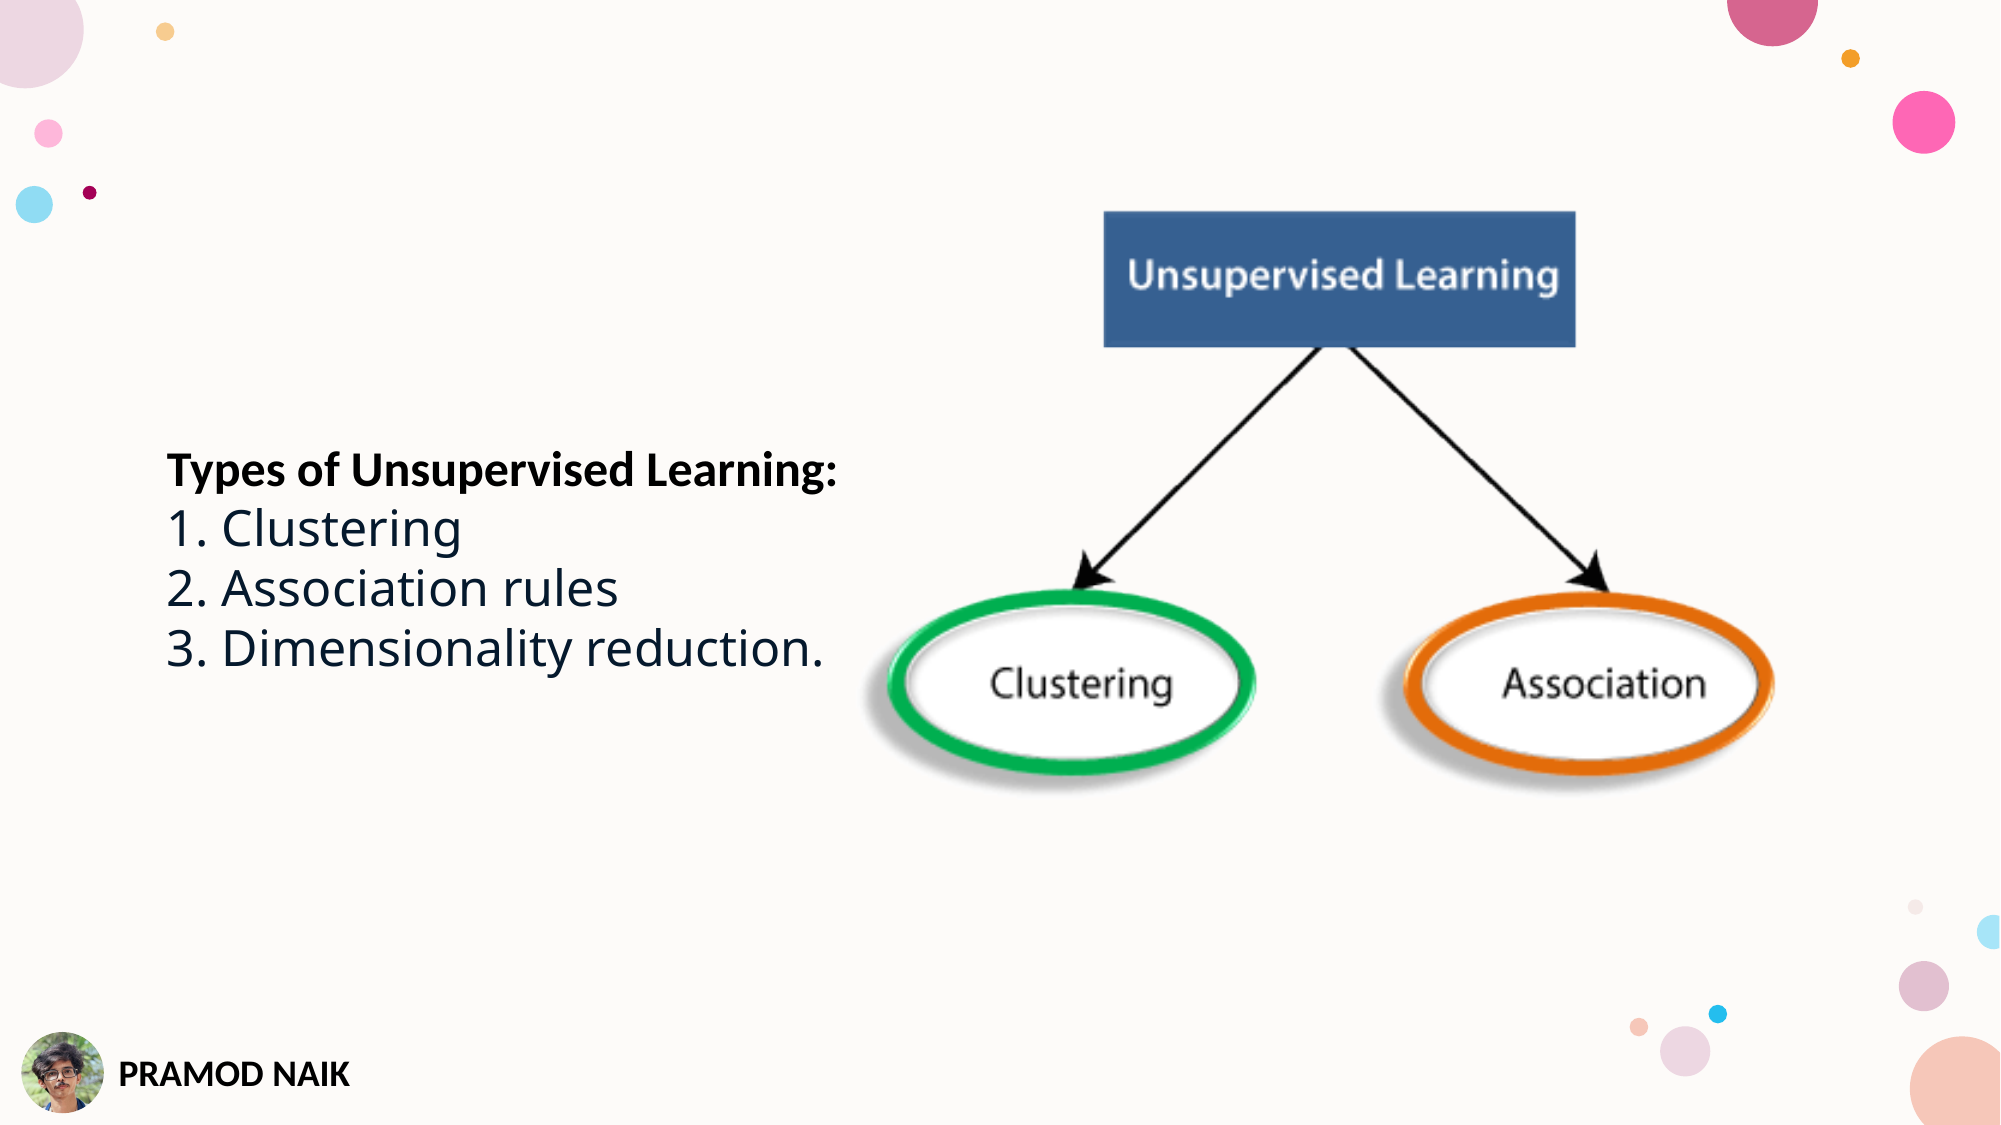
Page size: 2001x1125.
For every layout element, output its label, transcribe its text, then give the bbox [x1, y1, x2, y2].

picture [852, 149, 1812, 870]
picture [21, 1031, 104, 1114]
text_box Types of Unsupervised Learning: 1. Clustering 2. Association rules 3. Dimensionality reduction. [152, 428, 852, 744]
